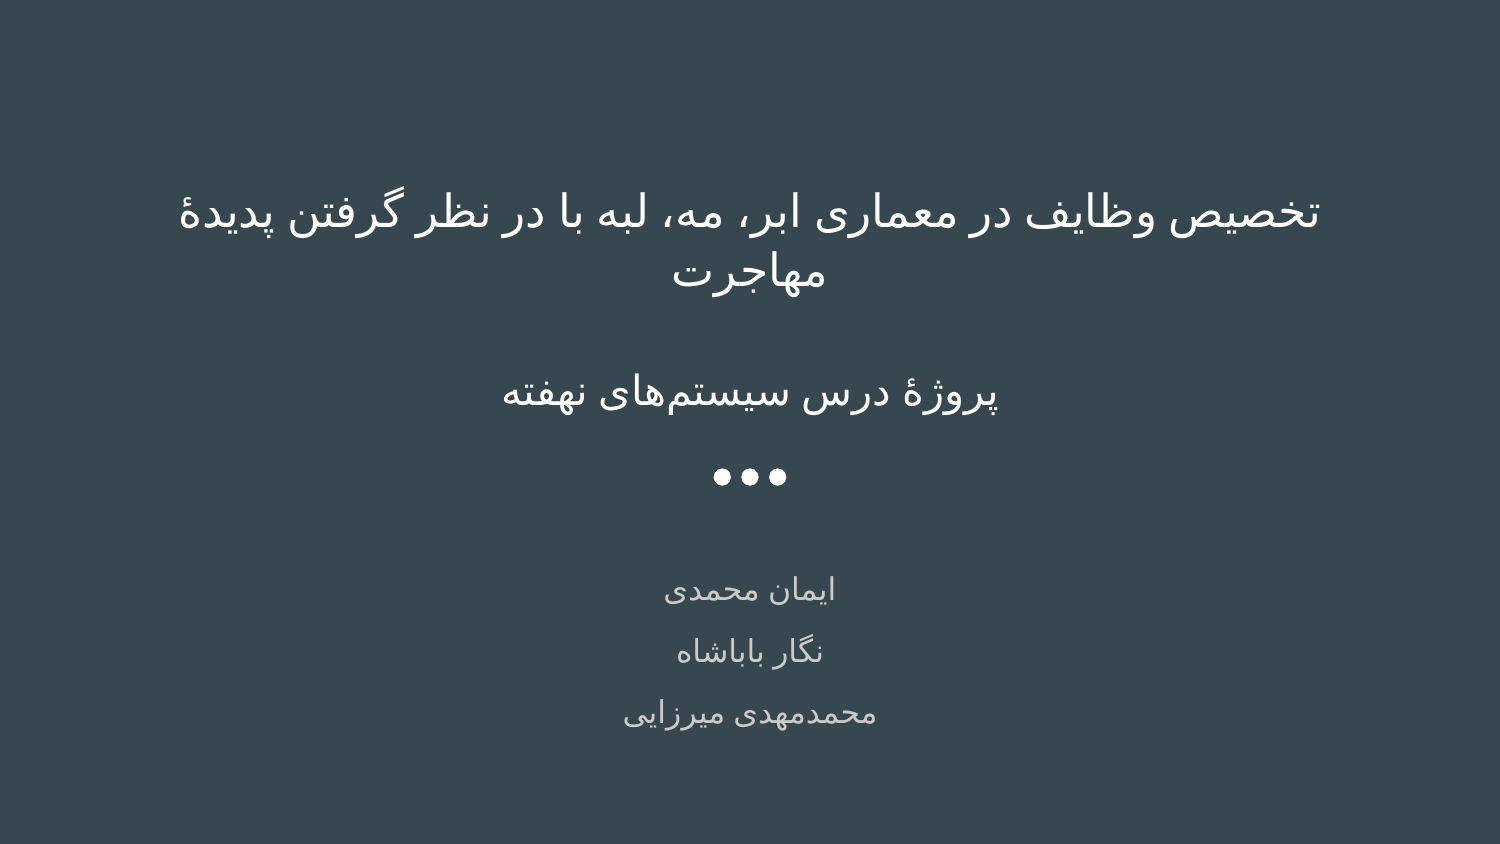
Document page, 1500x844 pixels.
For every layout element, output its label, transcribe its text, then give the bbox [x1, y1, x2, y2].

title تخصیص وظایف در معماری ابر، مه، لبه با در نظر گرفتن پدیده‌ٔ مهاجرت پروژهٔ درس سیستم‌های نهفته [110, 162, 1390, 447]
subtitle ایمان محمدی نگار باباشاه محمدمهدی میرزایی [110, 536, 1390, 753]
